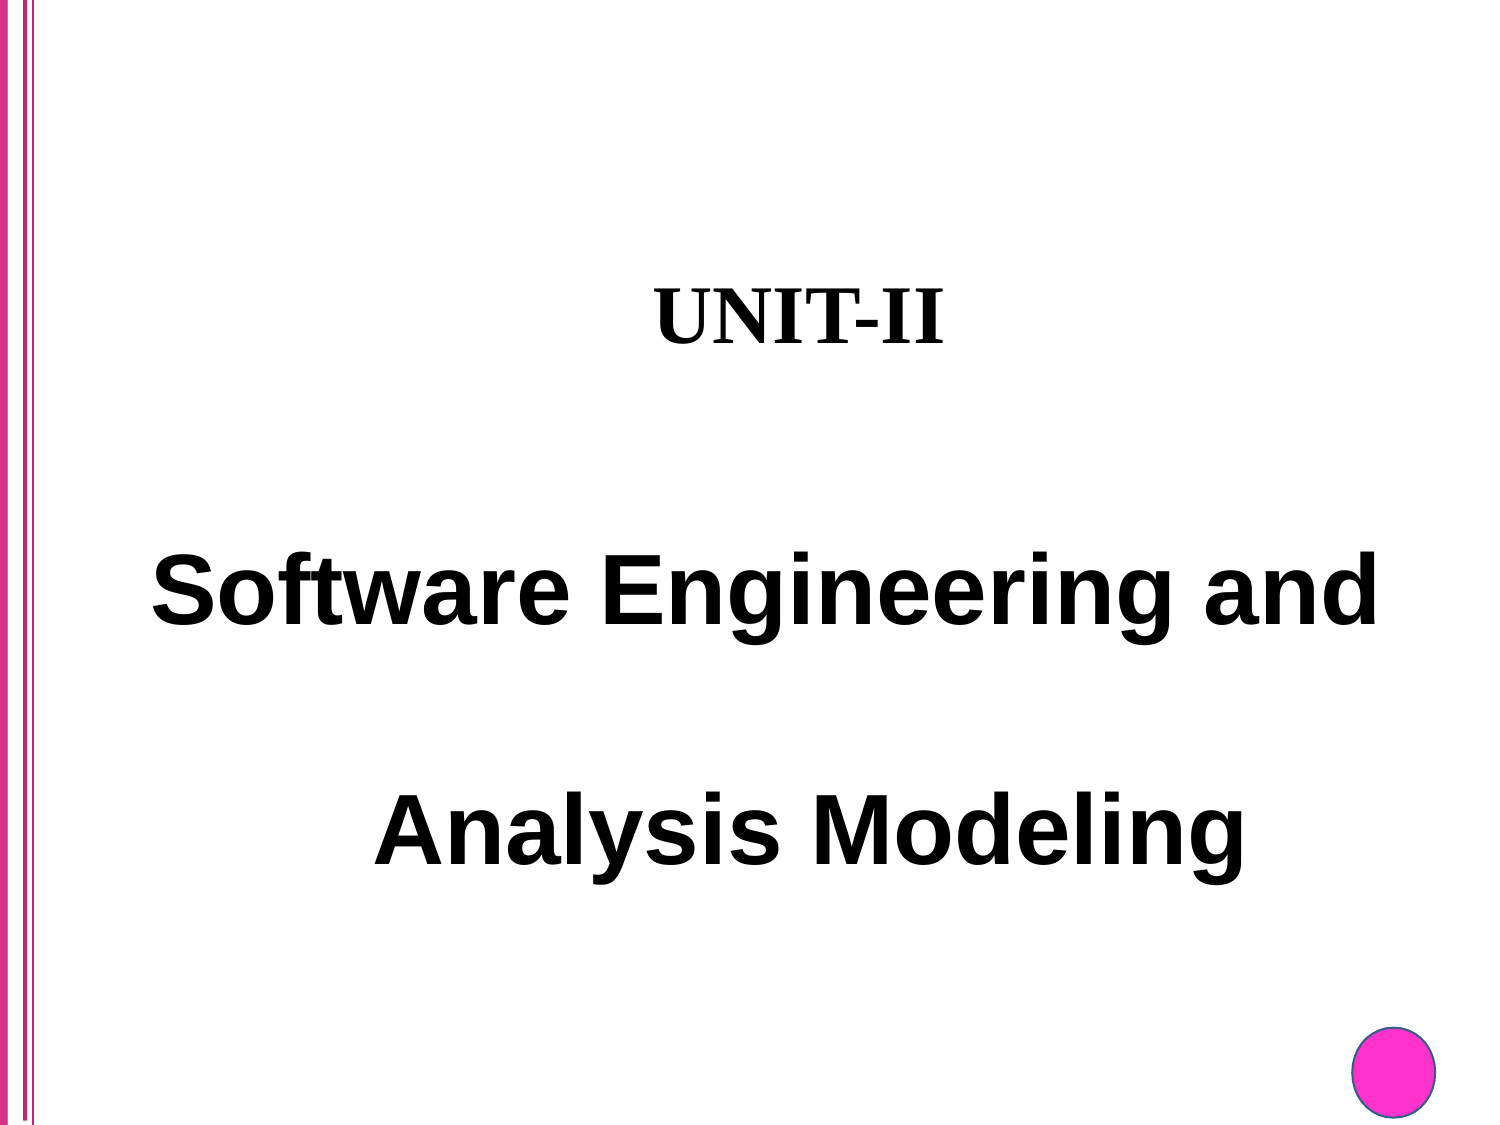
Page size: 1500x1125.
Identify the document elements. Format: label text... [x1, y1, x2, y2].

list Software Engineering and Analysis Modeling [150, 324, 1438, 775]
title UNIT-II [62, 0, 1500, 366]
picture [0, 0, 10, 1125]
